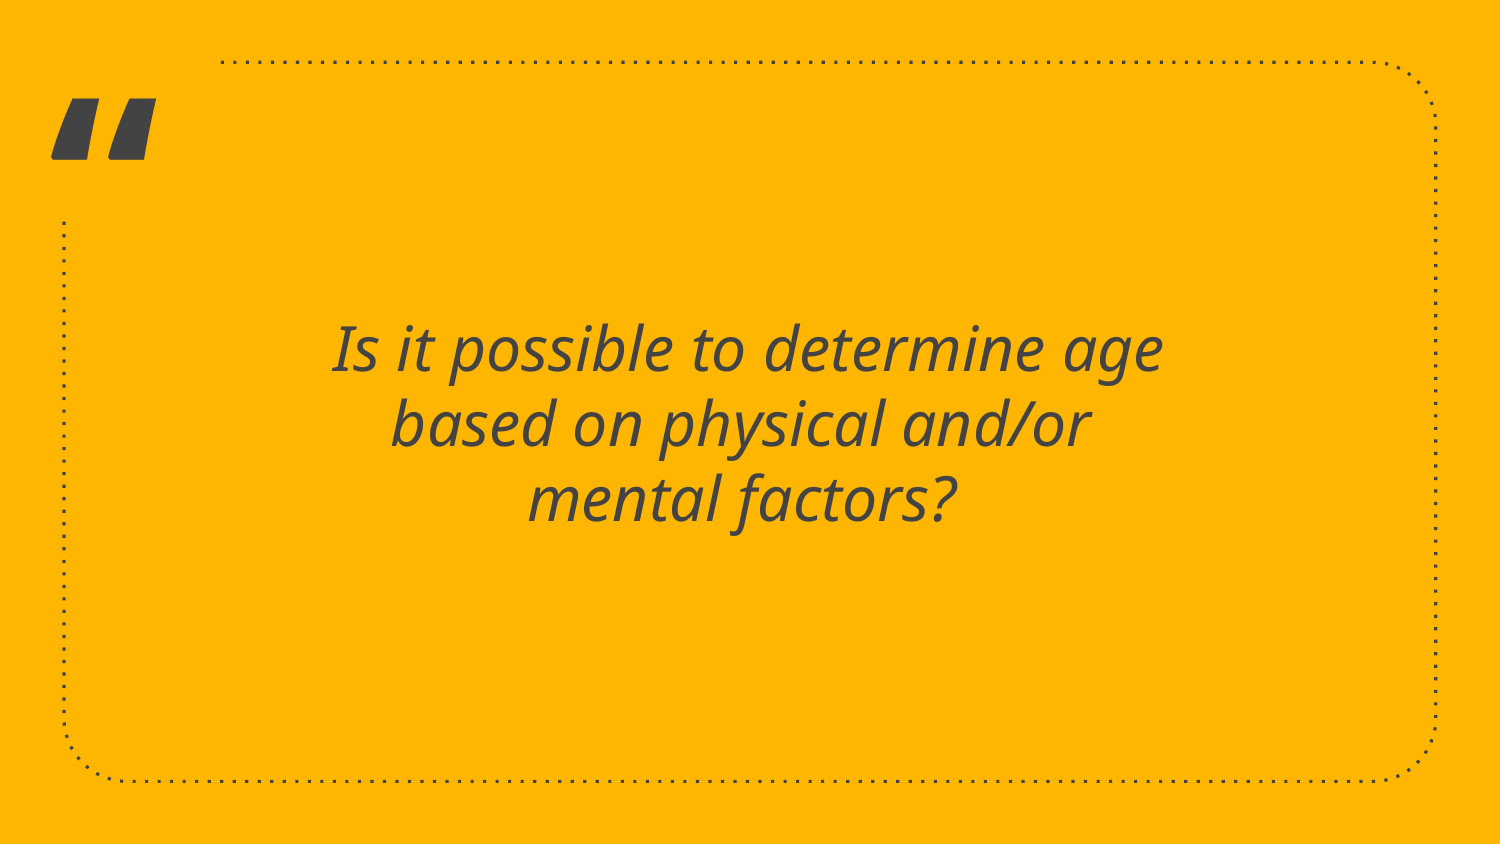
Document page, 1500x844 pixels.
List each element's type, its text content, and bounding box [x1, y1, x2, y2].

list Is it possible to determine age based on physical and/or mental factors? [288, 354, 1212, 490]
